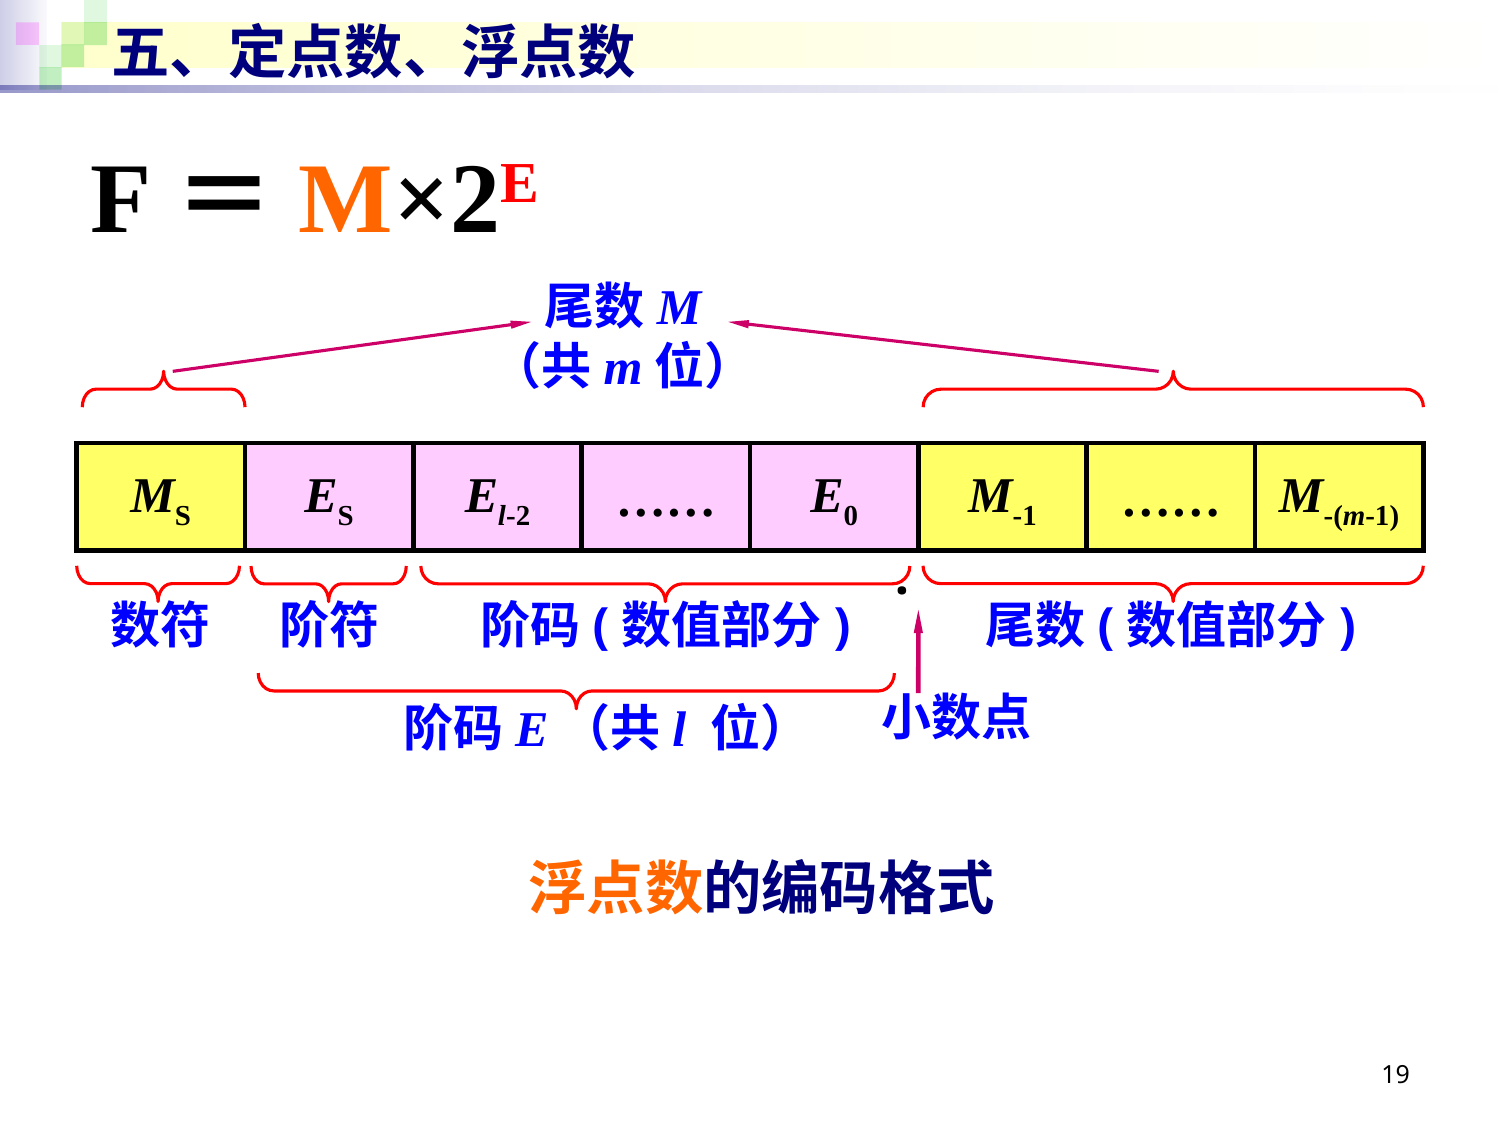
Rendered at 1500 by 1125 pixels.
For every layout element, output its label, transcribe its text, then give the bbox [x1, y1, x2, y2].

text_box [76, 266, 1424, 797]
title 五、定点数、浮点数 [96, 6, 1448, 94]
list F＝M×2E [74, 125, 1448, 276]
text_box 浮点数的编码格式 [454, 844, 1069, 929]
slide_number 19 [1074, 1024, 1426, 1101]
